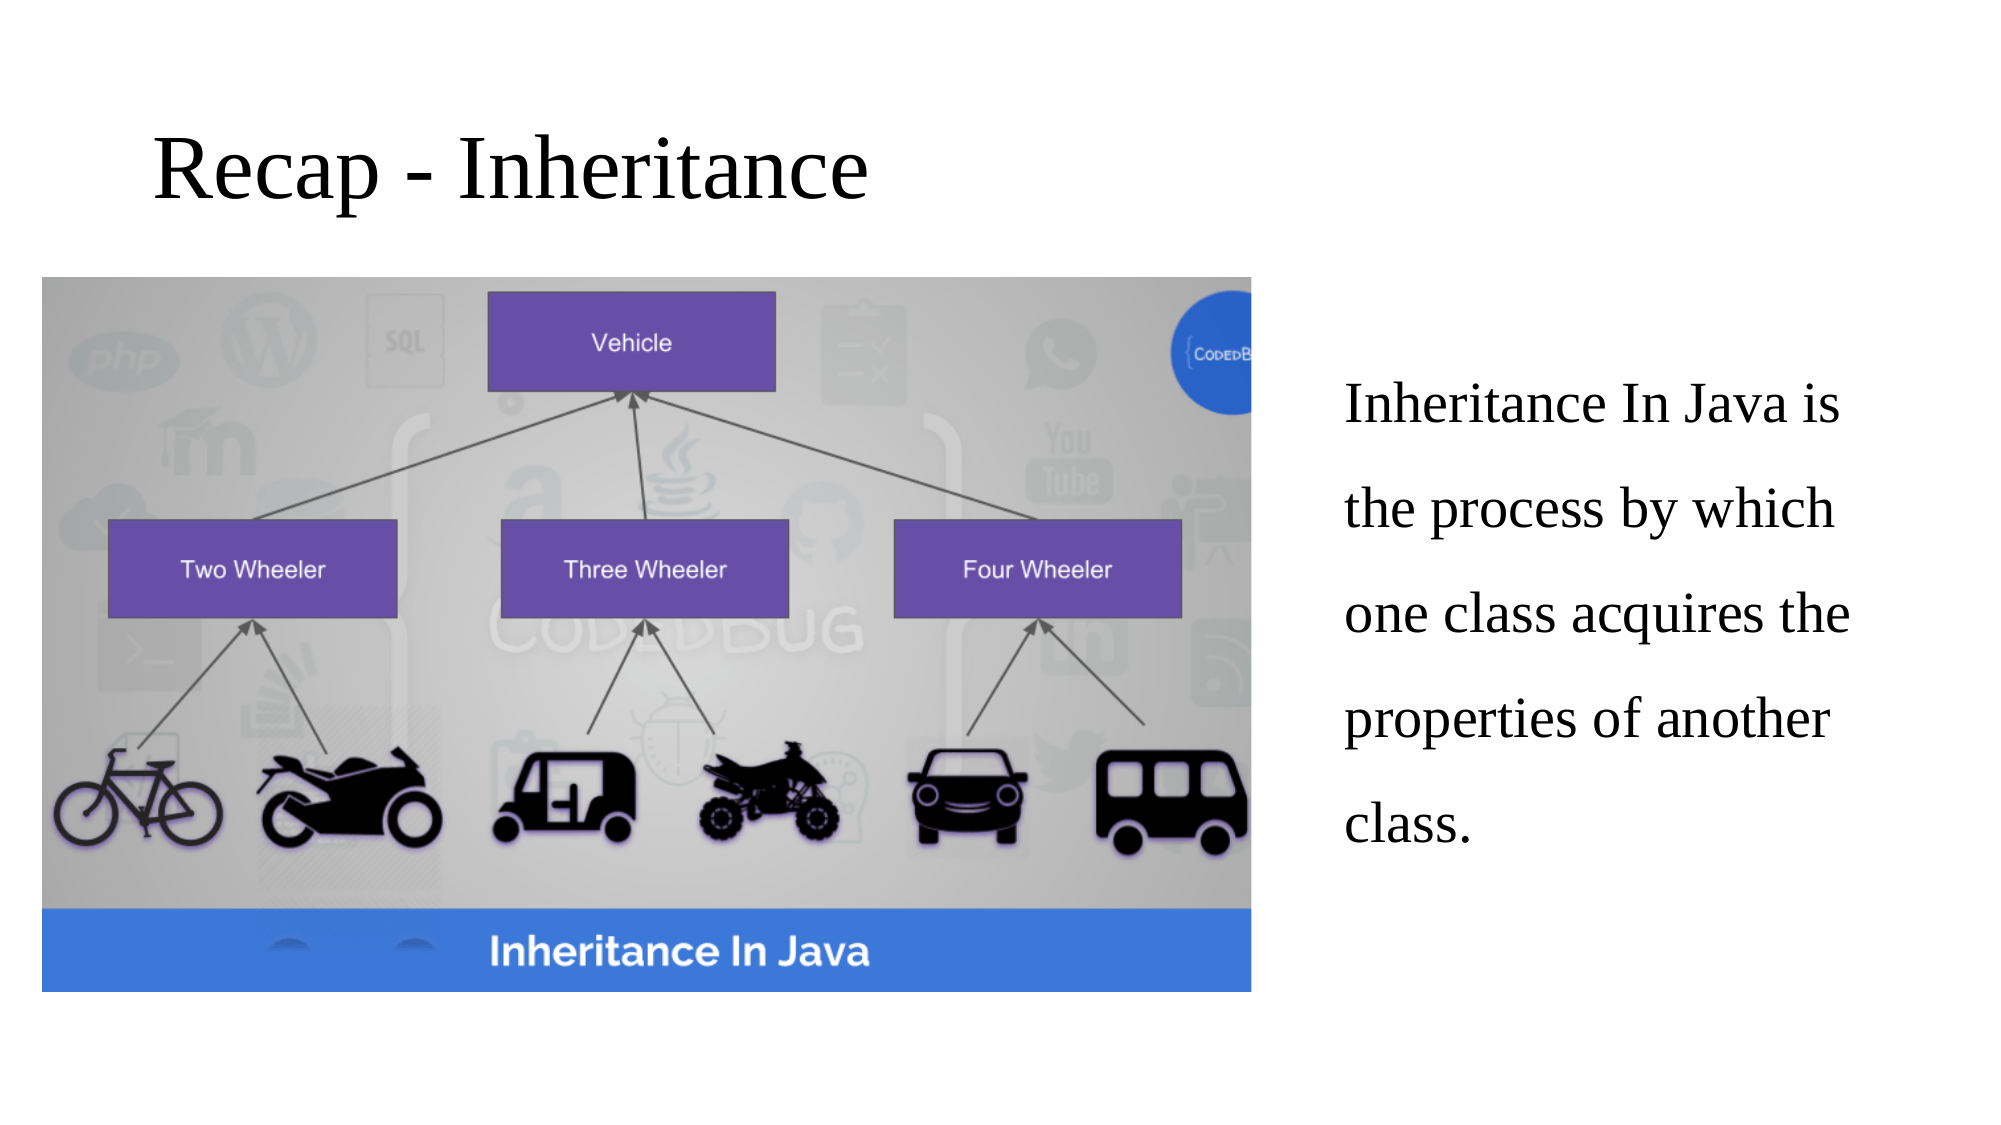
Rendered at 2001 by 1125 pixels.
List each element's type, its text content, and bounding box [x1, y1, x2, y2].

title Recap - Inheritance [137, 59, 1863, 278]
text_box Inheritance In Java is the process by which one class acquires the properties of another class. [1330, 322, 1926, 907]
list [42, 277, 1252, 992]
